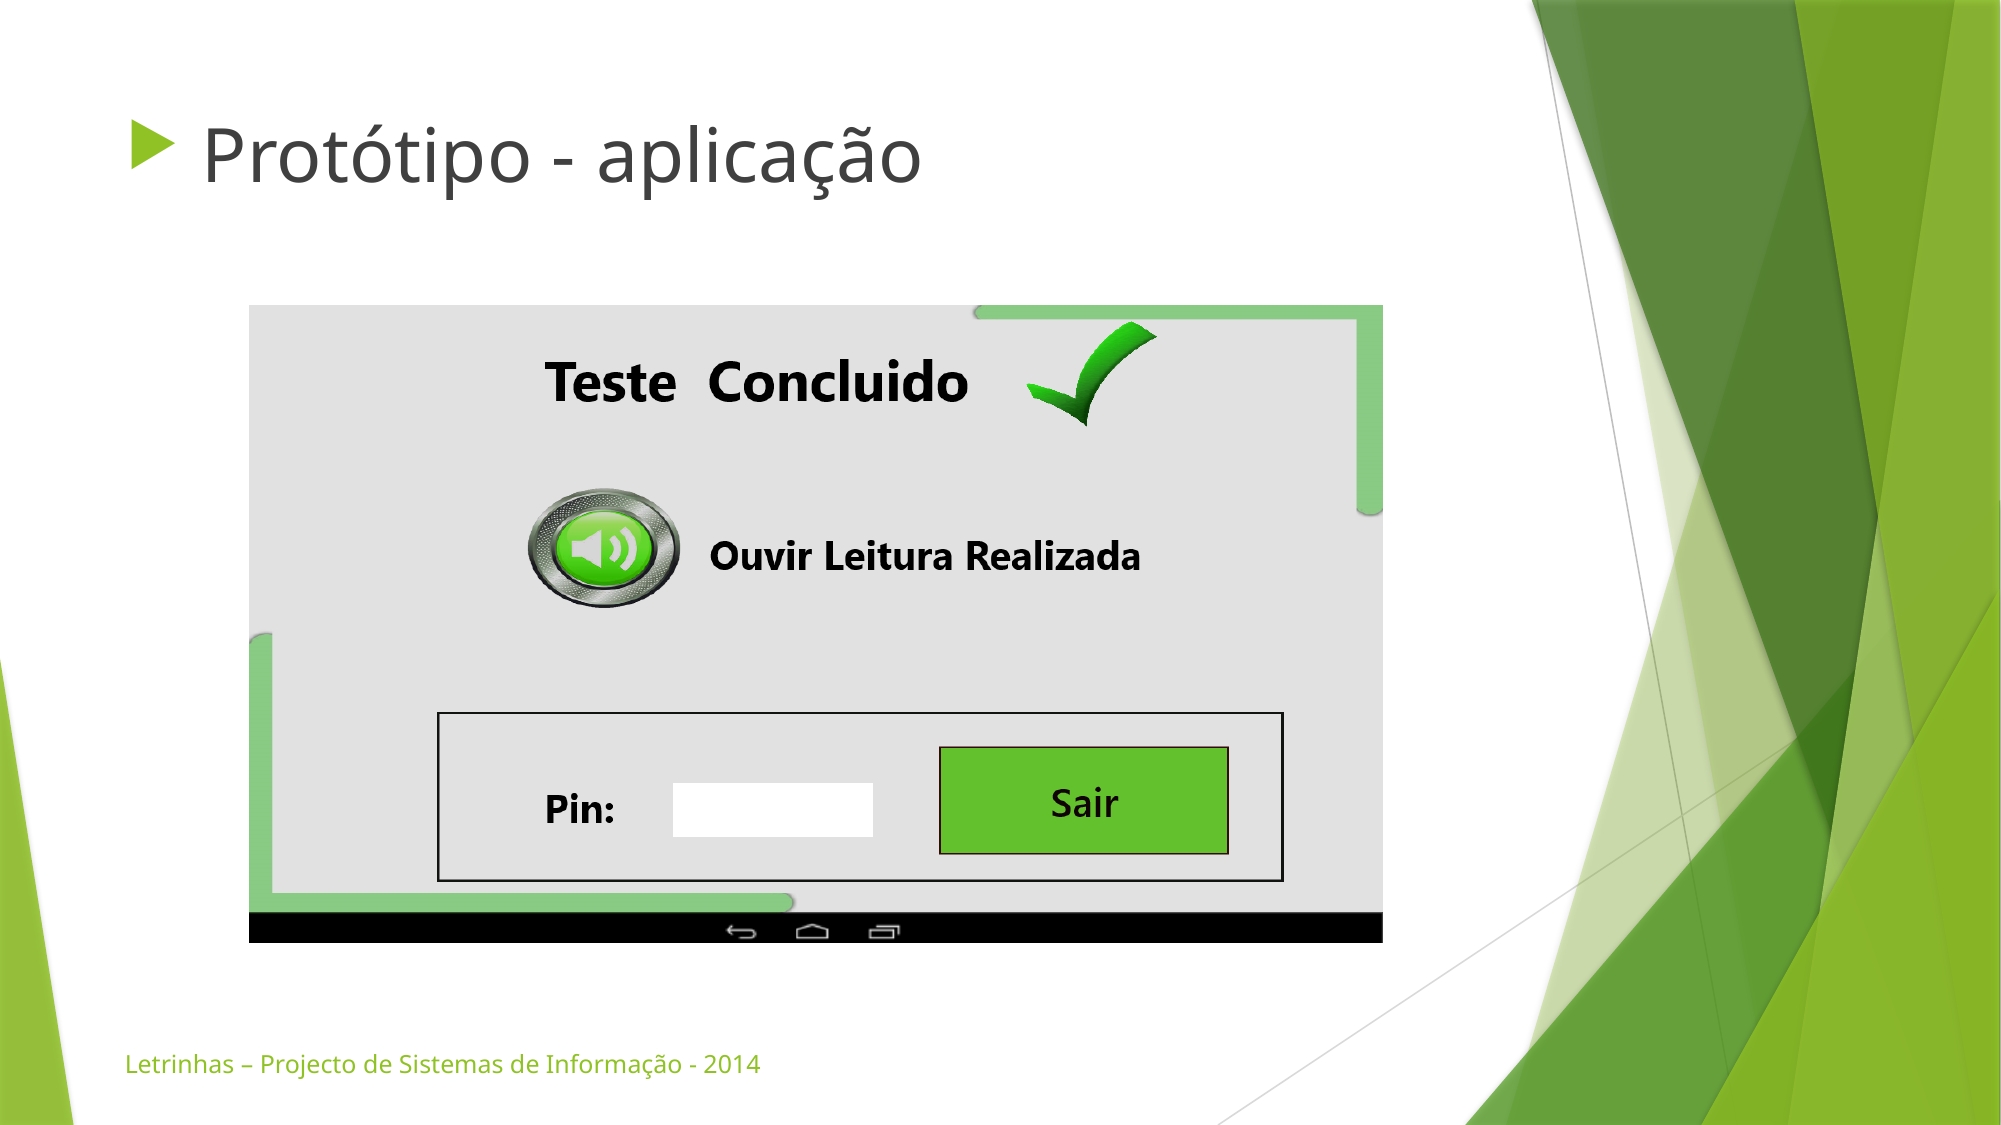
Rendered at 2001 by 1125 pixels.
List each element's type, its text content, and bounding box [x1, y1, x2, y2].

text_box Letrinhas – Projecto de Sistemas de Informação - 2014 [110, 1040, 1110, 1086]
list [249, 305, 1383, 943]
title Protótipo - aplicação [111, 99, 1522, 317]
